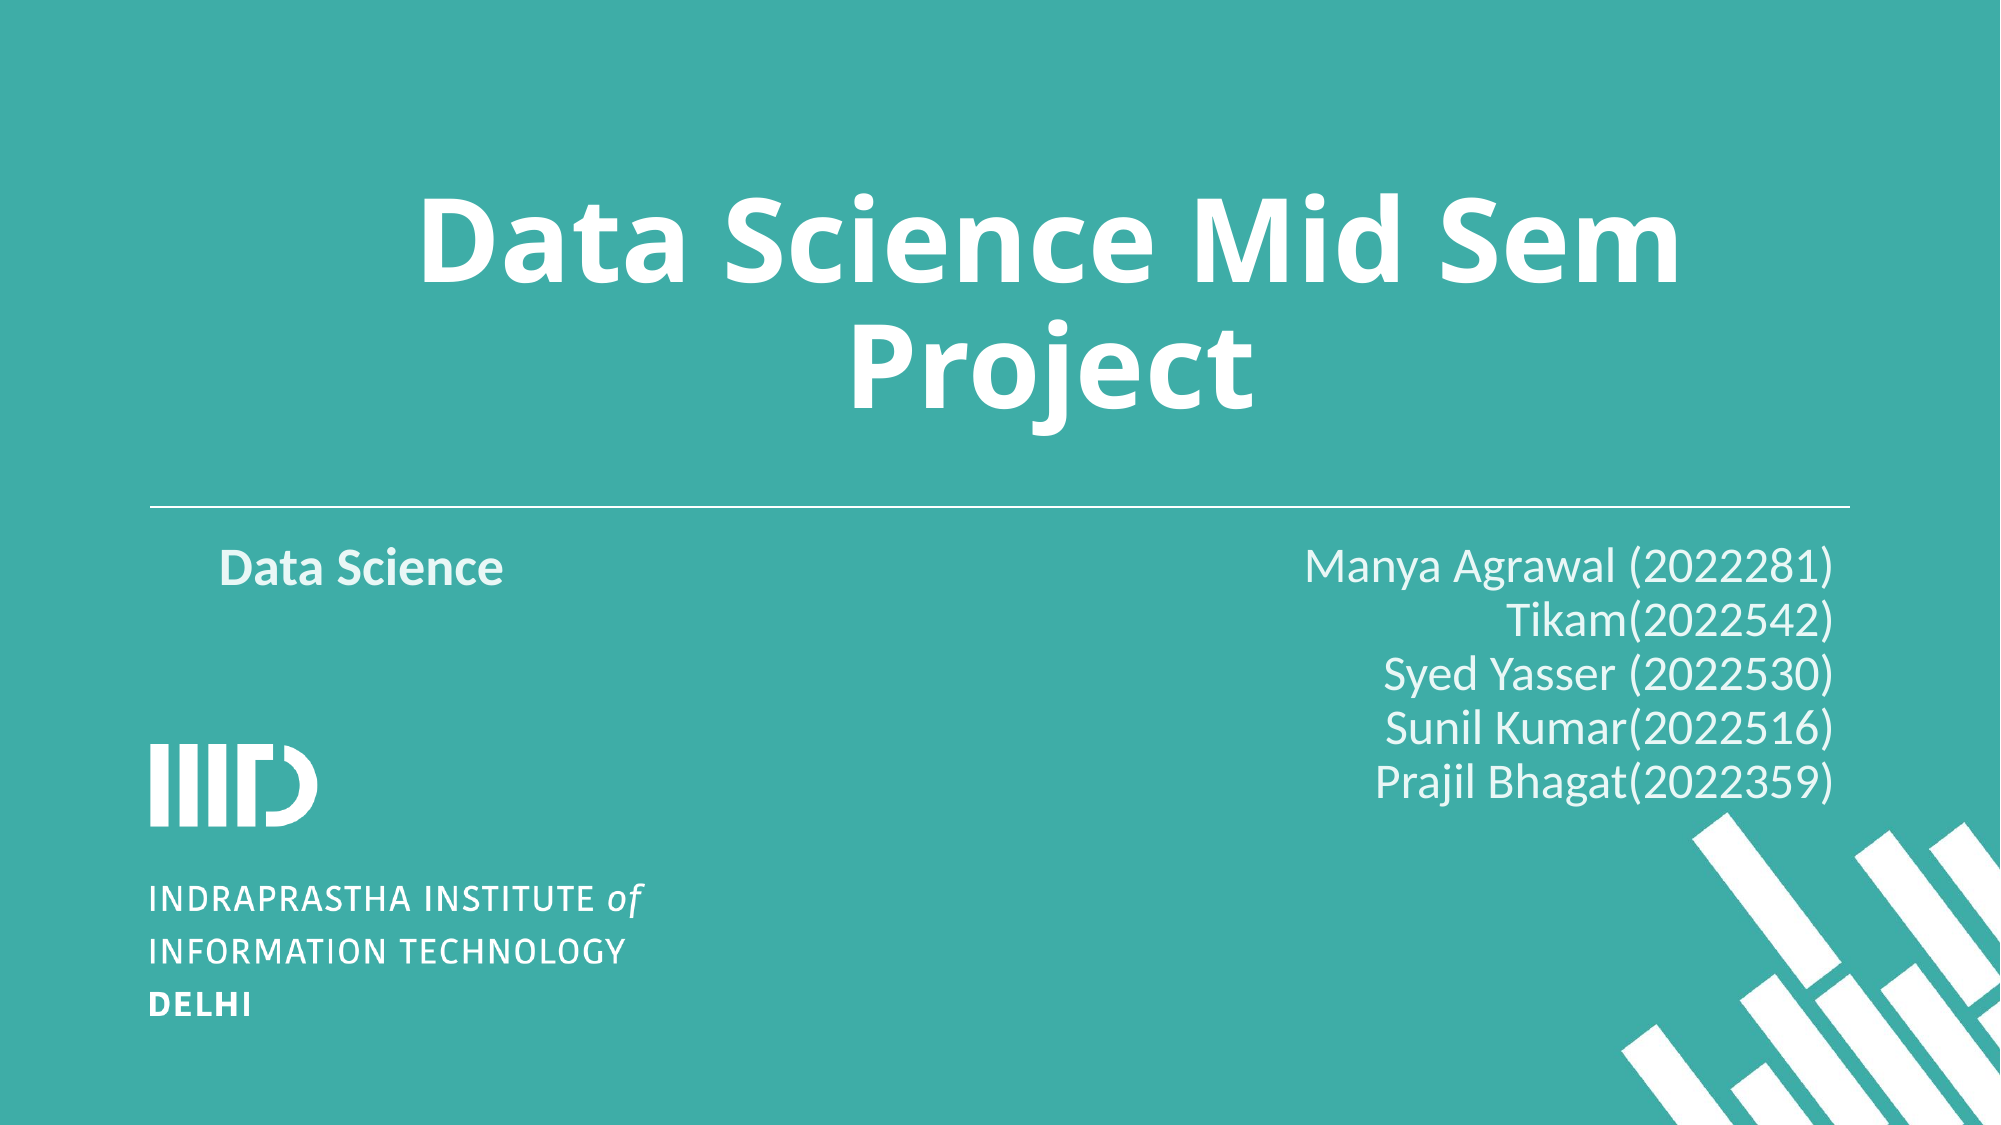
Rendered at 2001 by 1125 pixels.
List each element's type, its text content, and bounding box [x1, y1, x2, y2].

subtitle Manya Agrawal (2022281) Tikam(2022542) Syed Yasser (2022530) Sunil Kumar(2022516) Prajil Bhagat(2022359) [1039, 531, 1850, 867]
picture [150, 743, 645, 1016]
picture [1593, 779, 2000, 1125]
subtitle Data Science [204, 531, 1015, 867]
title Data Science Mid Sem Project [249, 174, 1850, 483]
